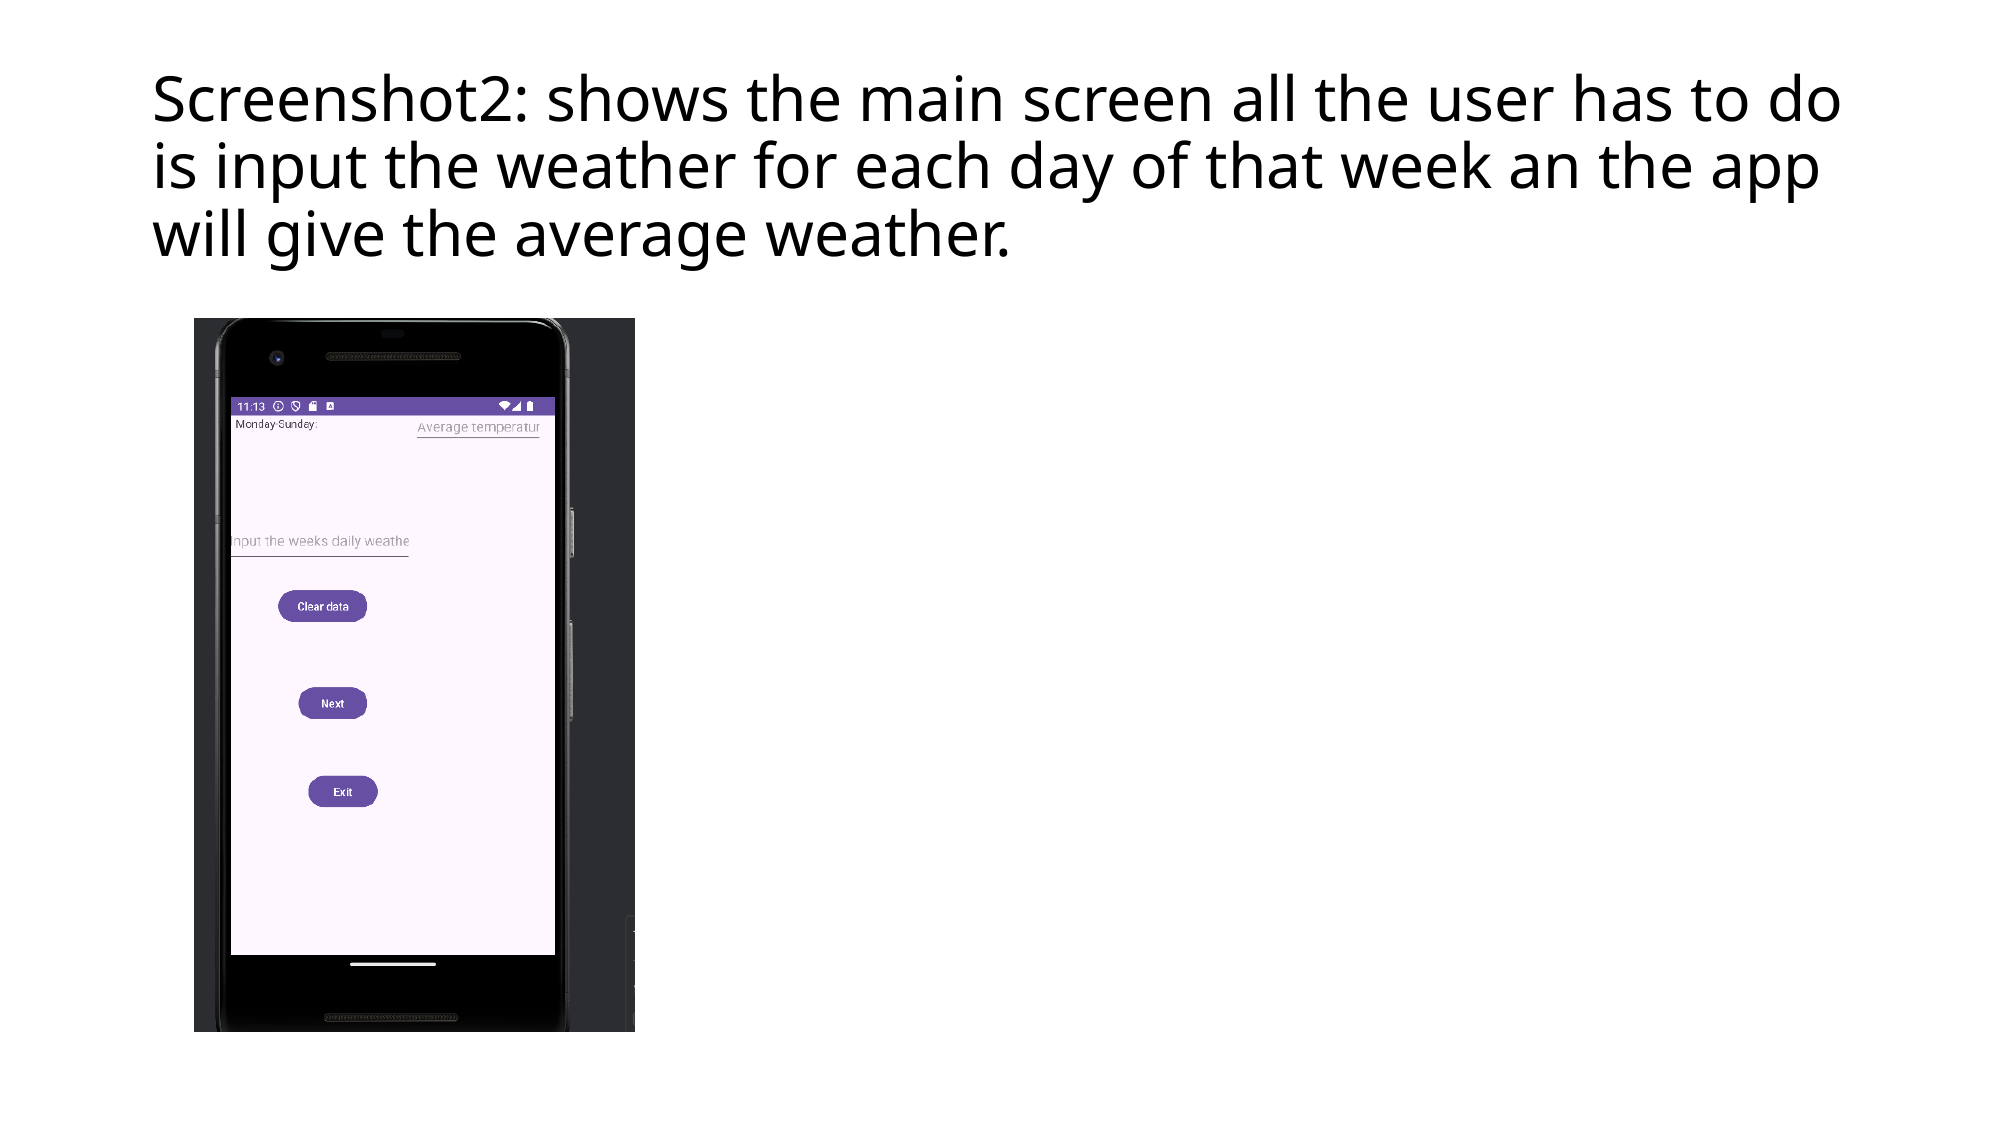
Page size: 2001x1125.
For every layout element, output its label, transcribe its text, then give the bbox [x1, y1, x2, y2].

title Screenshot2: shows the main screen all the user has to do is input the weather for each day of that week an the app will give the average weather. [137, 59, 1863, 278]
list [194, 318, 635, 1033]
